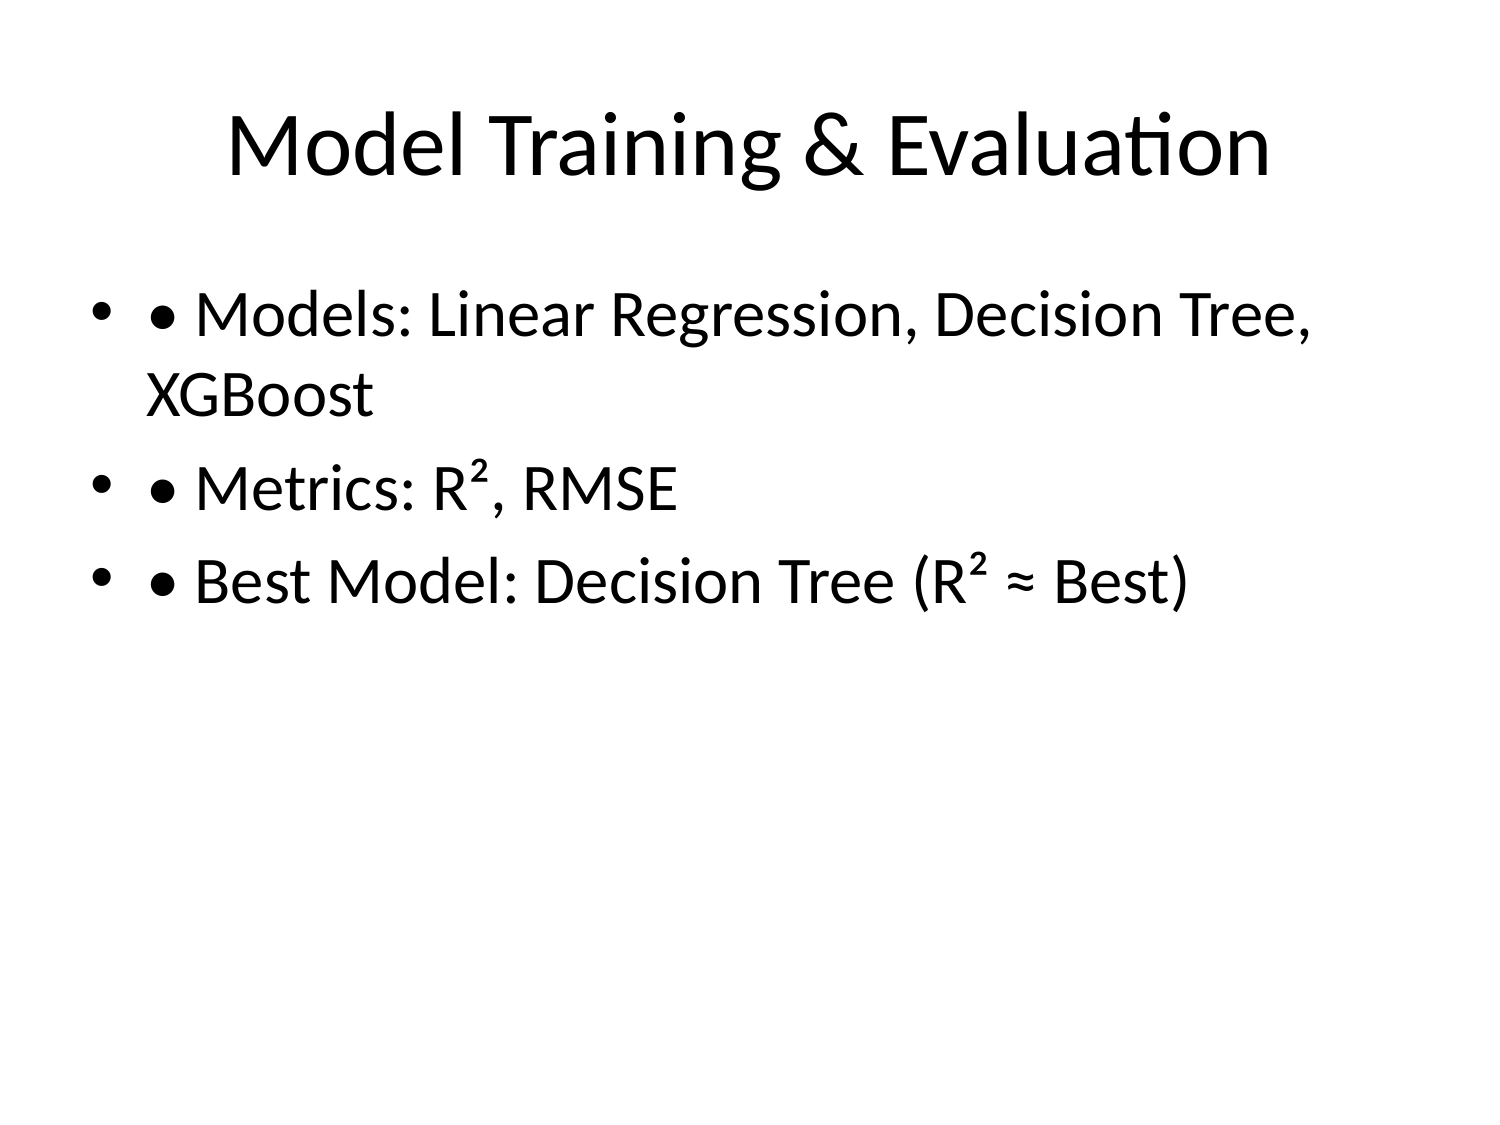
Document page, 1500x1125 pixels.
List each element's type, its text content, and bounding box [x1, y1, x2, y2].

title Model Training & Evaluation [75, 45, 1425, 233]
list • Models: Linear Regression, Decision Tree, XGBoost • Metrics: R², RMSE • Best Model: Decision Tree (R² ≈ Best) [75, 262, 1425, 1005]
